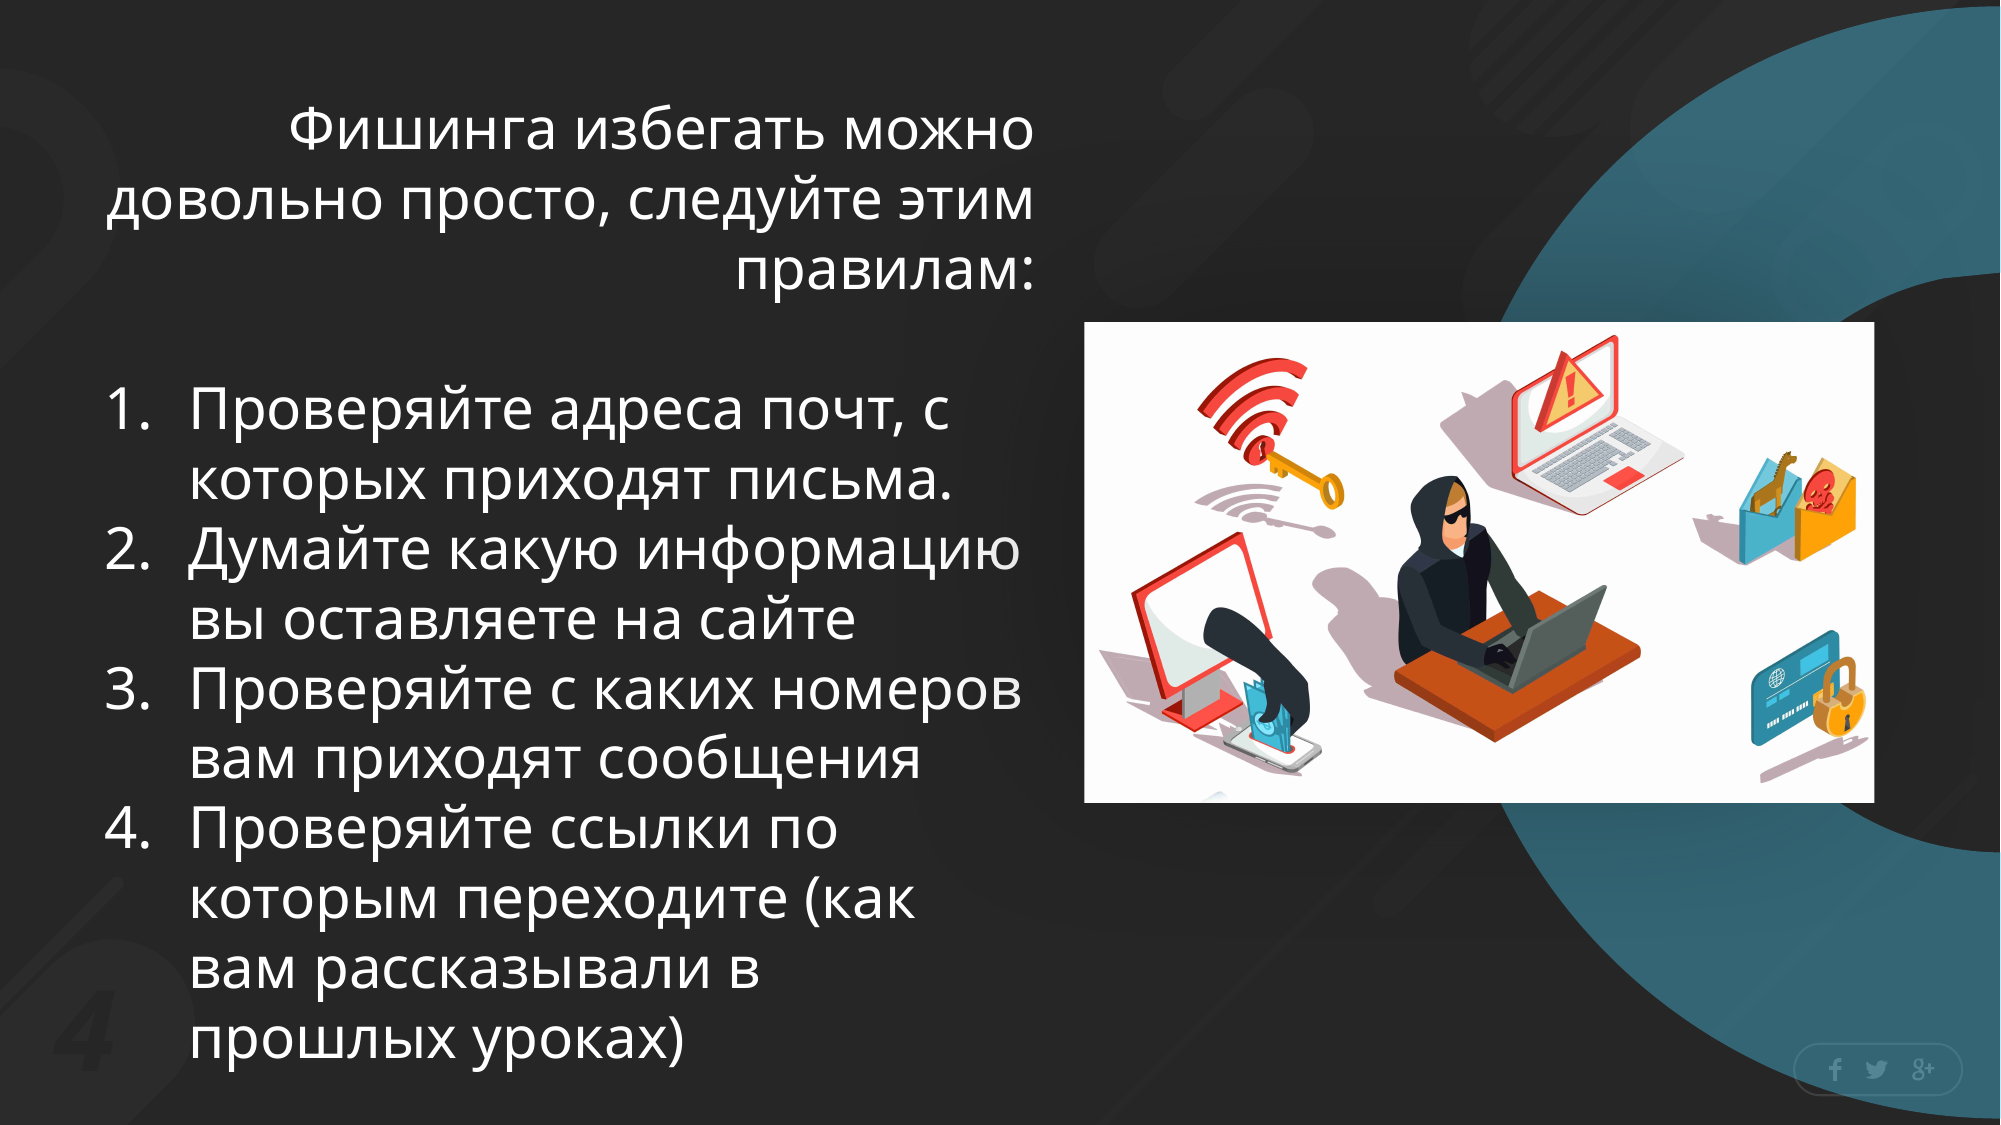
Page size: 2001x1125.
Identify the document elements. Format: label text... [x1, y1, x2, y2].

picture [1084, 322, 1875, 803]
text_box Фишинга избегать можно довольно просто, следуйте этим правилам: Проверяйте адреса почт, с которых приходят письма. Думайте какую информацию вы оставляете на сайте Проверяйте с каких номеров вам приходят сообщения Проверяйте ссылки по которым переходите (как вам рассказывали в прошлых уроках) [89, 83, 1051, 1125]
